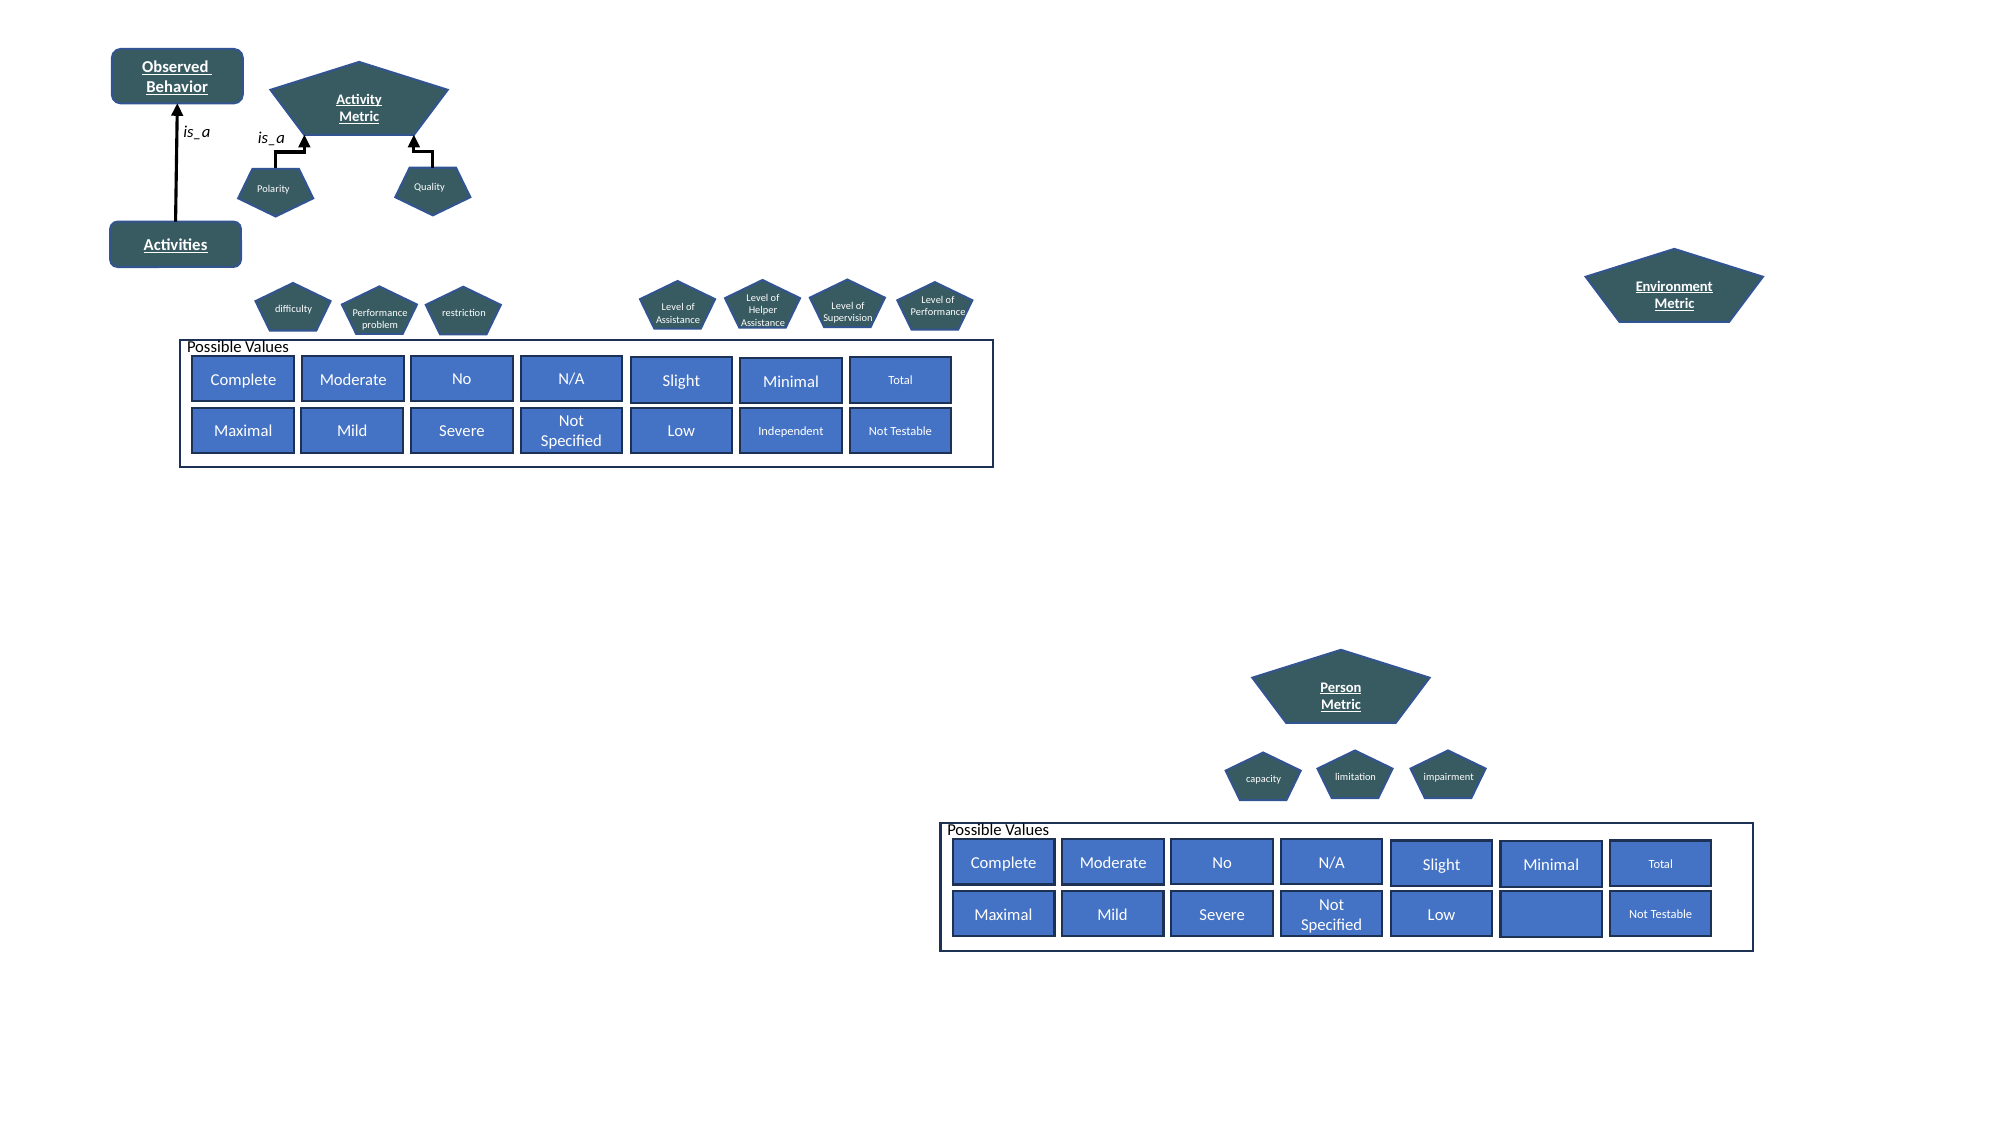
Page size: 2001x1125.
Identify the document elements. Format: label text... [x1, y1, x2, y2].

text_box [395, 167, 492, 216]
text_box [717, 280, 810, 337]
text_box is_a [243, 119, 302, 155]
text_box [180, 339, 993, 468]
text_box Activity Metric [268, 60, 450, 136]
text_box is_a [178, 113, 227, 149]
text_box Environment Metric [1584, 247, 1765, 323]
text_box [406, 141, 440, 161]
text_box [940, 823, 1754, 951]
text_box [1402, 750, 1495, 799]
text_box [417, 286, 510, 335]
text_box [632, 281, 717, 334]
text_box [1217, 752, 1310, 801]
text_box Possible Values [172, 328, 305, 364]
text_box Person Metric [1250, 648, 1432, 724]
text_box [895, 282, 985, 330]
text_box Activities [109, 220, 243, 269]
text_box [1309, 750, 1402, 799]
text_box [247, 283, 340, 331]
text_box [273, 137, 307, 167]
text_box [334, 286, 427, 339]
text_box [238, 168, 335, 217]
text_box Possible Values [932, 811, 1065, 847]
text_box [802, 279, 895, 332]
text_box Observed Behavior [110, 47, 244, 105]
text_box is_a [168, 113, 175, 149]
